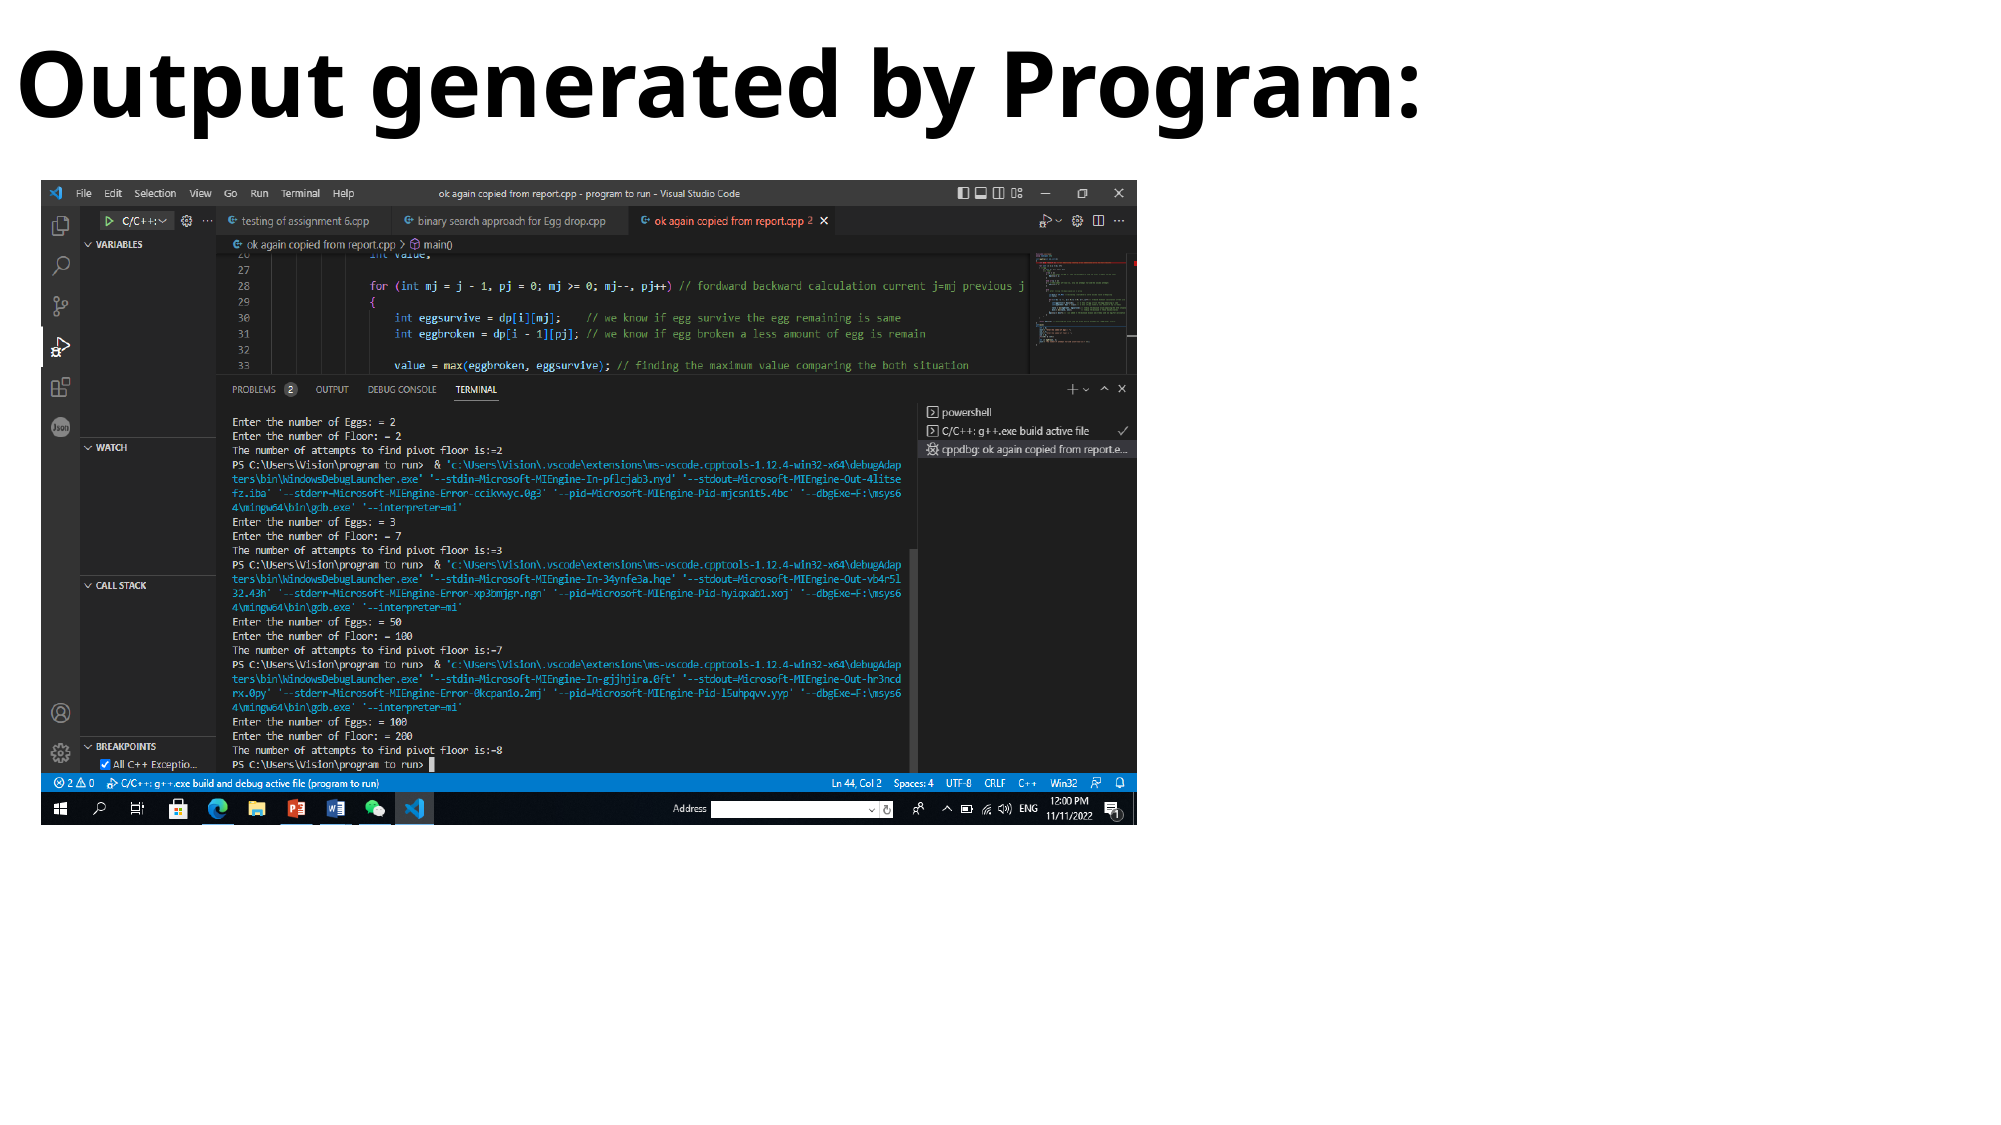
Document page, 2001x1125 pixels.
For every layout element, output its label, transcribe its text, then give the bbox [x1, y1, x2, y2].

picture [41, 180, 1137, 825]
title Output generated by Program: [0, 0, 1725, 176]
